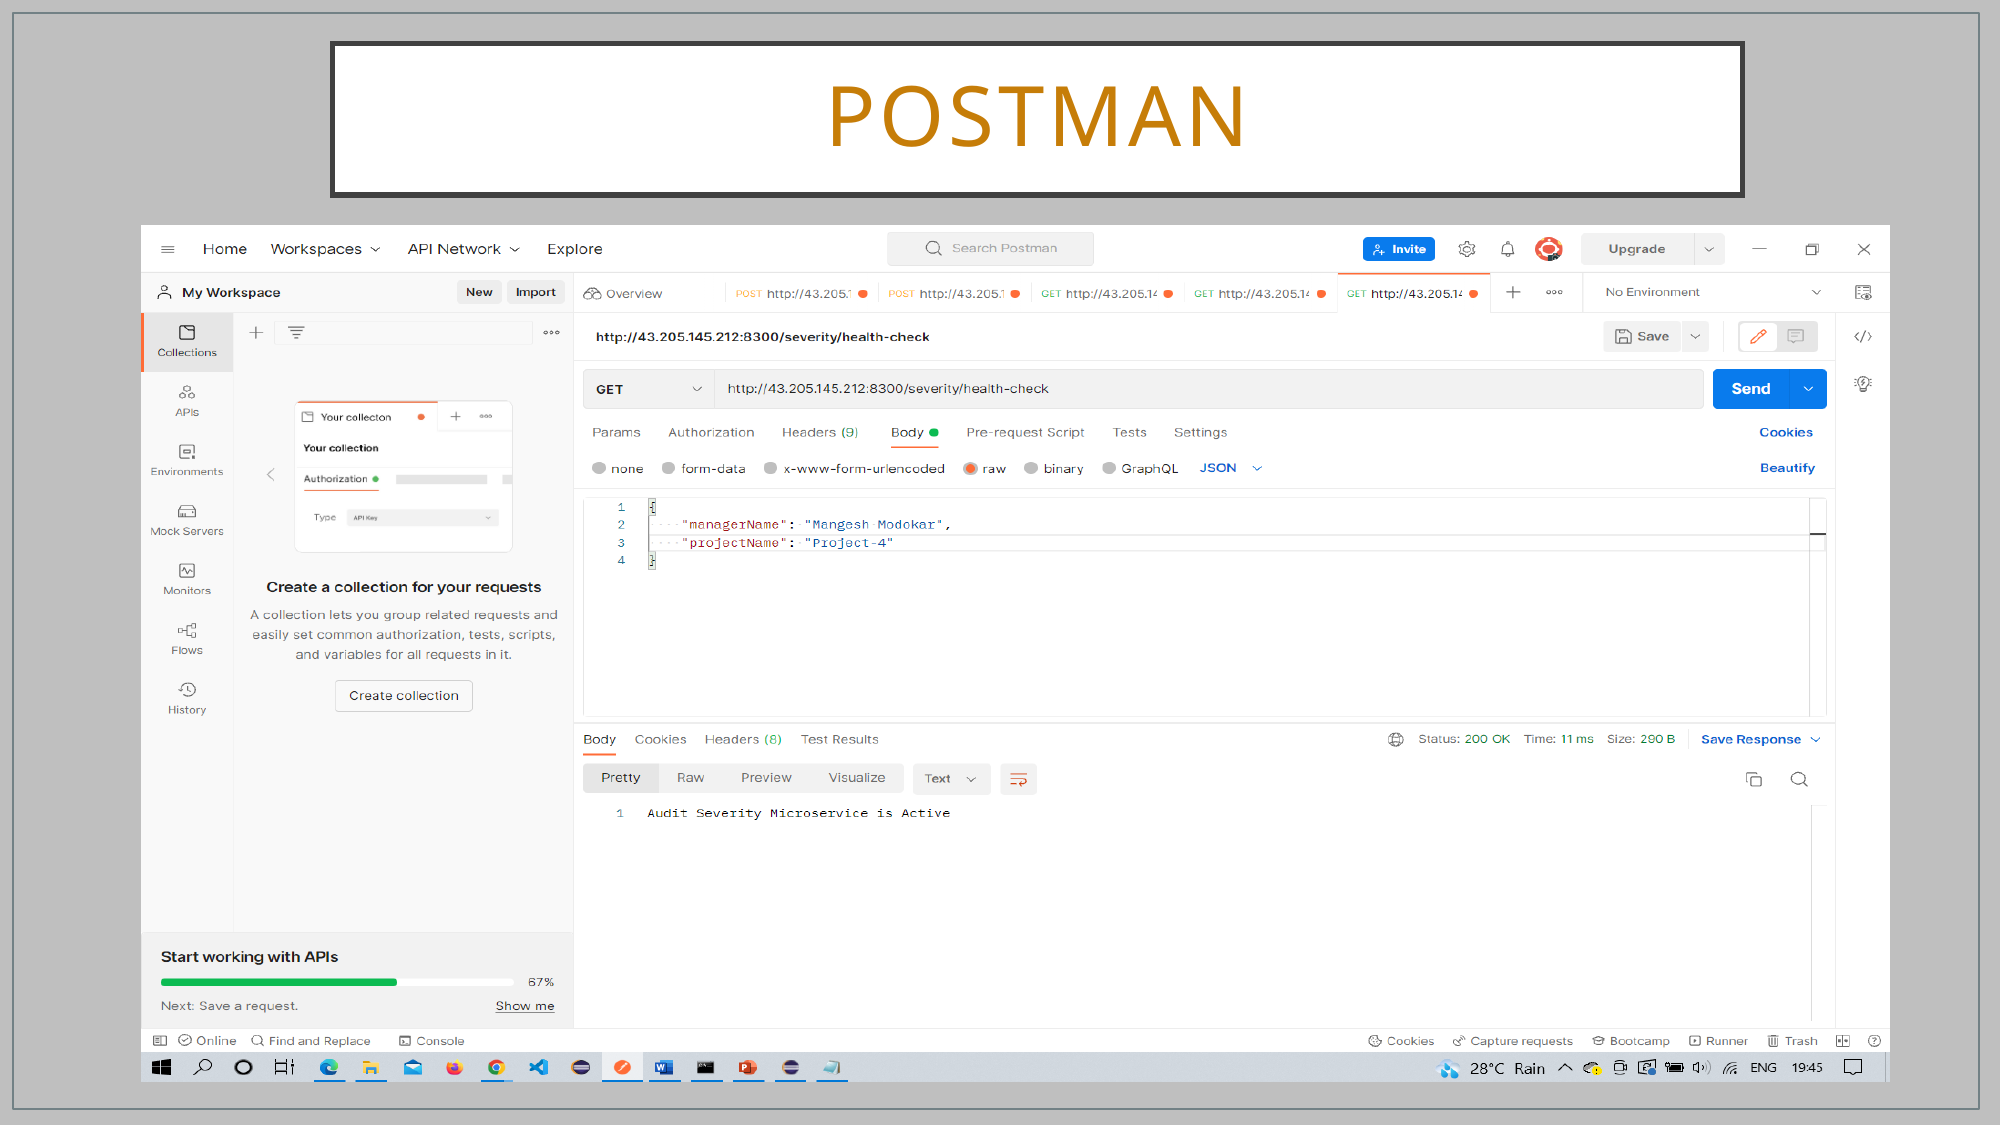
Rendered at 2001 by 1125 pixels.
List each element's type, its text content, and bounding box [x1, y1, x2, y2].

text_box [12, 12, 1980, 1110]
title postman [330, 41, 1745, 198]
picture [141, 225, 1890, 1082]
